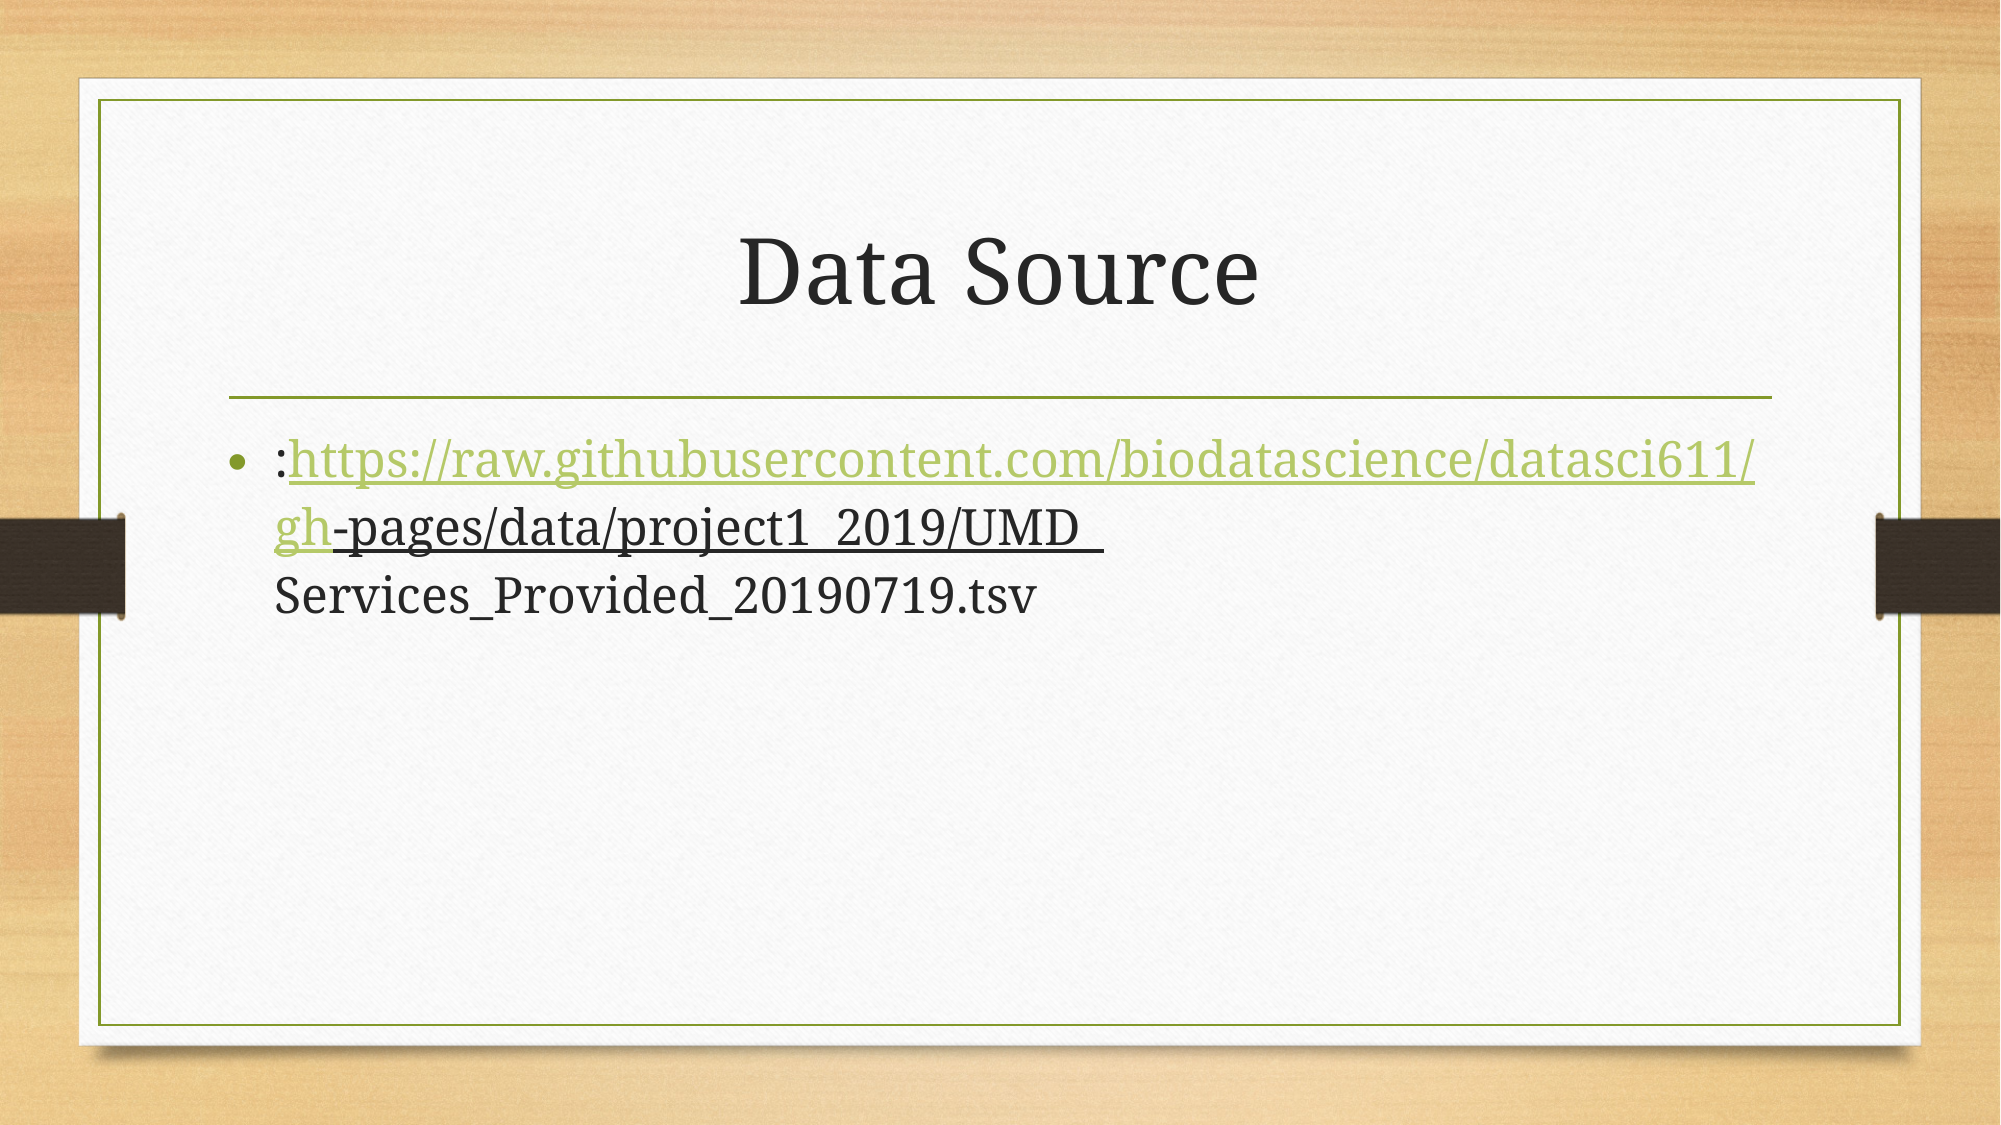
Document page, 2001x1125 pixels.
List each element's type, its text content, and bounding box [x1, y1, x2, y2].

picture [0, 0, 2001, 1125]
title Data Source [212, 161, 1788, 375]
list :https://raw.githubusercontent.com/biodatascience/datasci611/gh-pages/data/project1_2019/UMD_Services_Provided_20190719.tsv [212, 419, 1788, 964]
